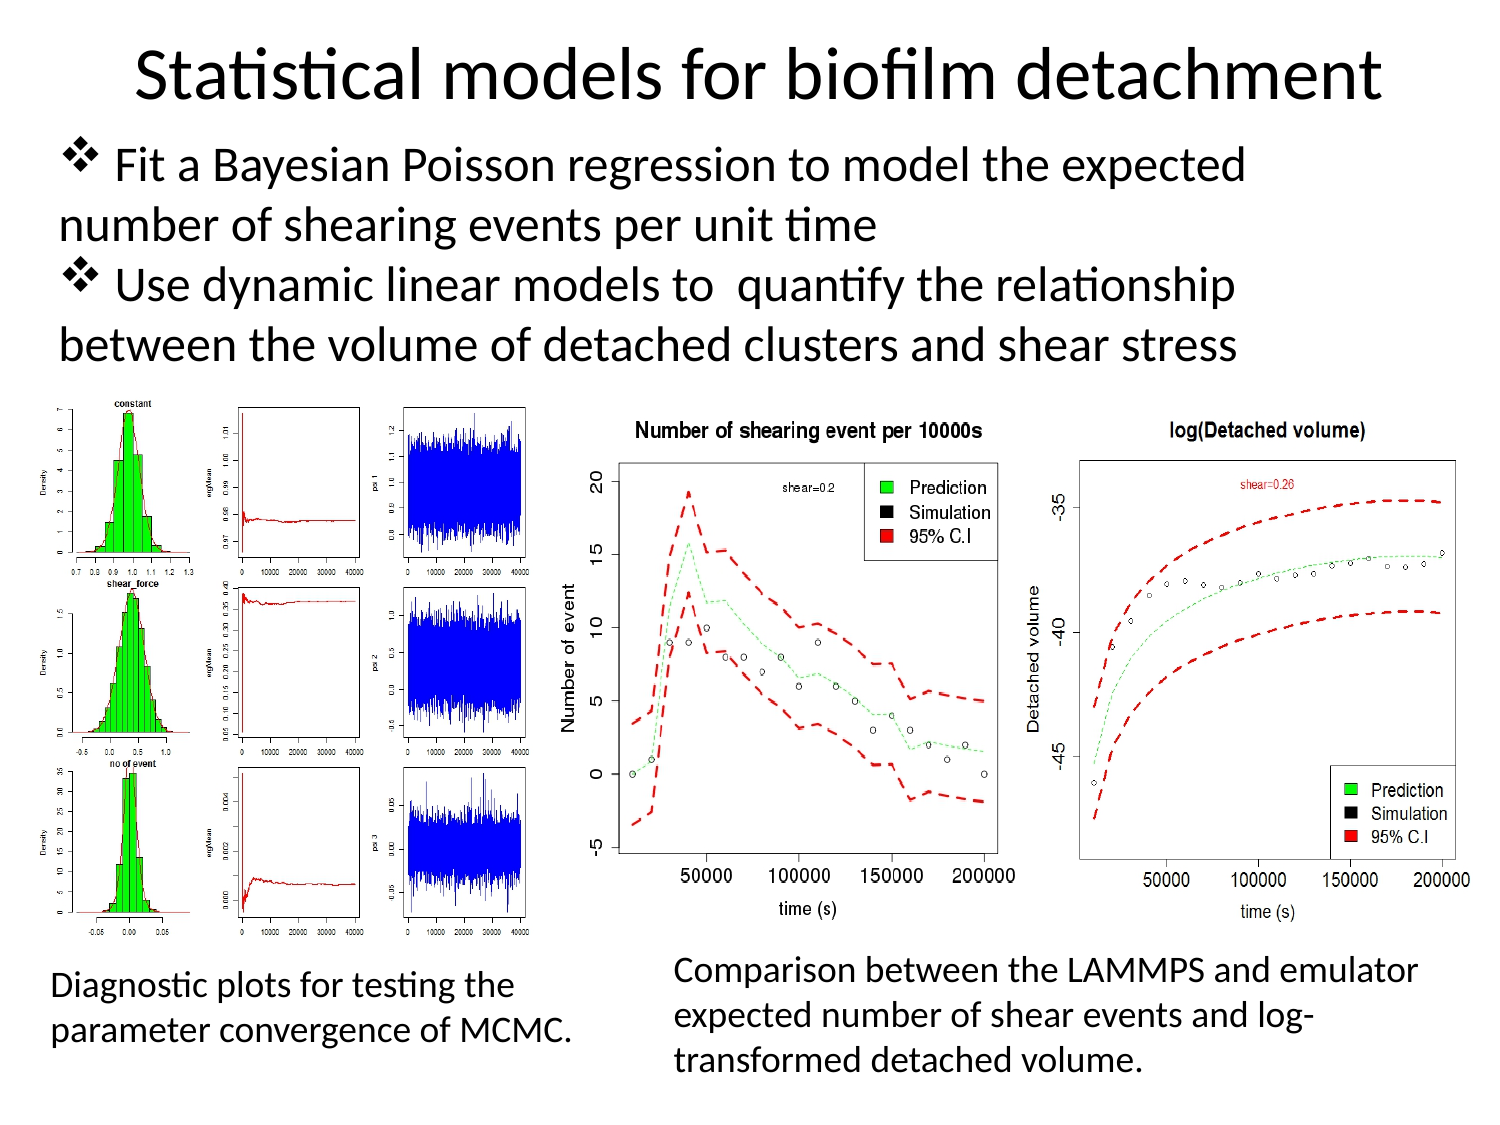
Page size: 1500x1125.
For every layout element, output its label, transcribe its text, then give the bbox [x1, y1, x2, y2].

text_box Fit a Bayesian Poisson regression to model the expected number of shearing events per unit time Use dynamic linear models to quantify the relationship between the volume of detached clusters and shear stress [43, 123, 1274, 379]
text_box Diagnostic plots for testing the parameter convergence of MCMC. [35, 952, 609, 1057]
picture [37, 396, 535, 937]
picture [561, 396, 1483, 937]
text_box Comparison between the LAMMPS and emulator expected number of shear events and log-transformed detached volume. [658, 943, 1483, 1088]
text_box Statistical models for biofilm detachment [119, 17, 1456, 123]
